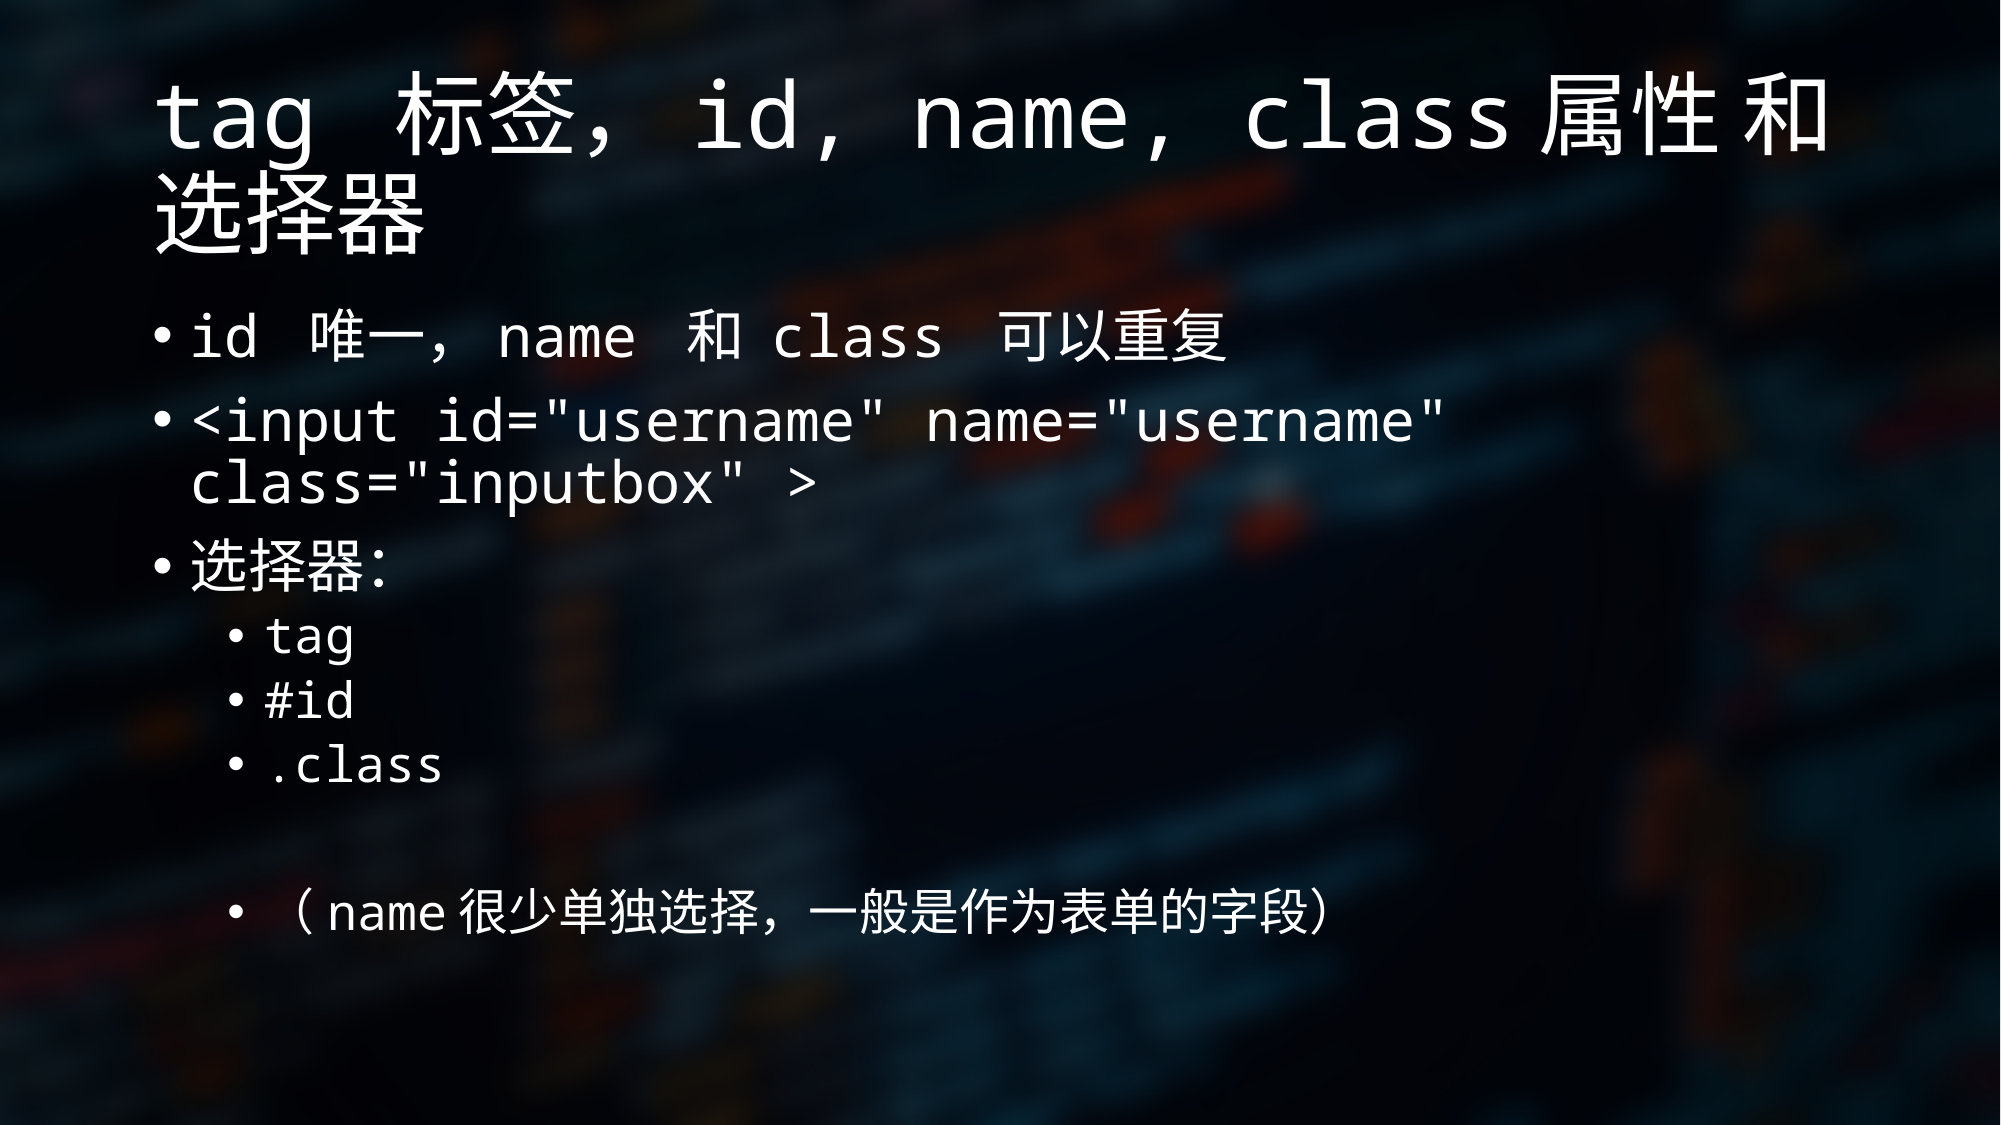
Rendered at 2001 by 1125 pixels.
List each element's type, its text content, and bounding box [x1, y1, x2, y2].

title tag 标签，id, name, class属性 和 选择器 [137, 59, 1863, 278]
list id 唯一，name 和 class 可以重复 <input id="username" name="username" class="inputbox" > 选择器： tag #id .class （name很少单独选择，一般是作为表单的字段） [137, 299, 1863, 1014]
